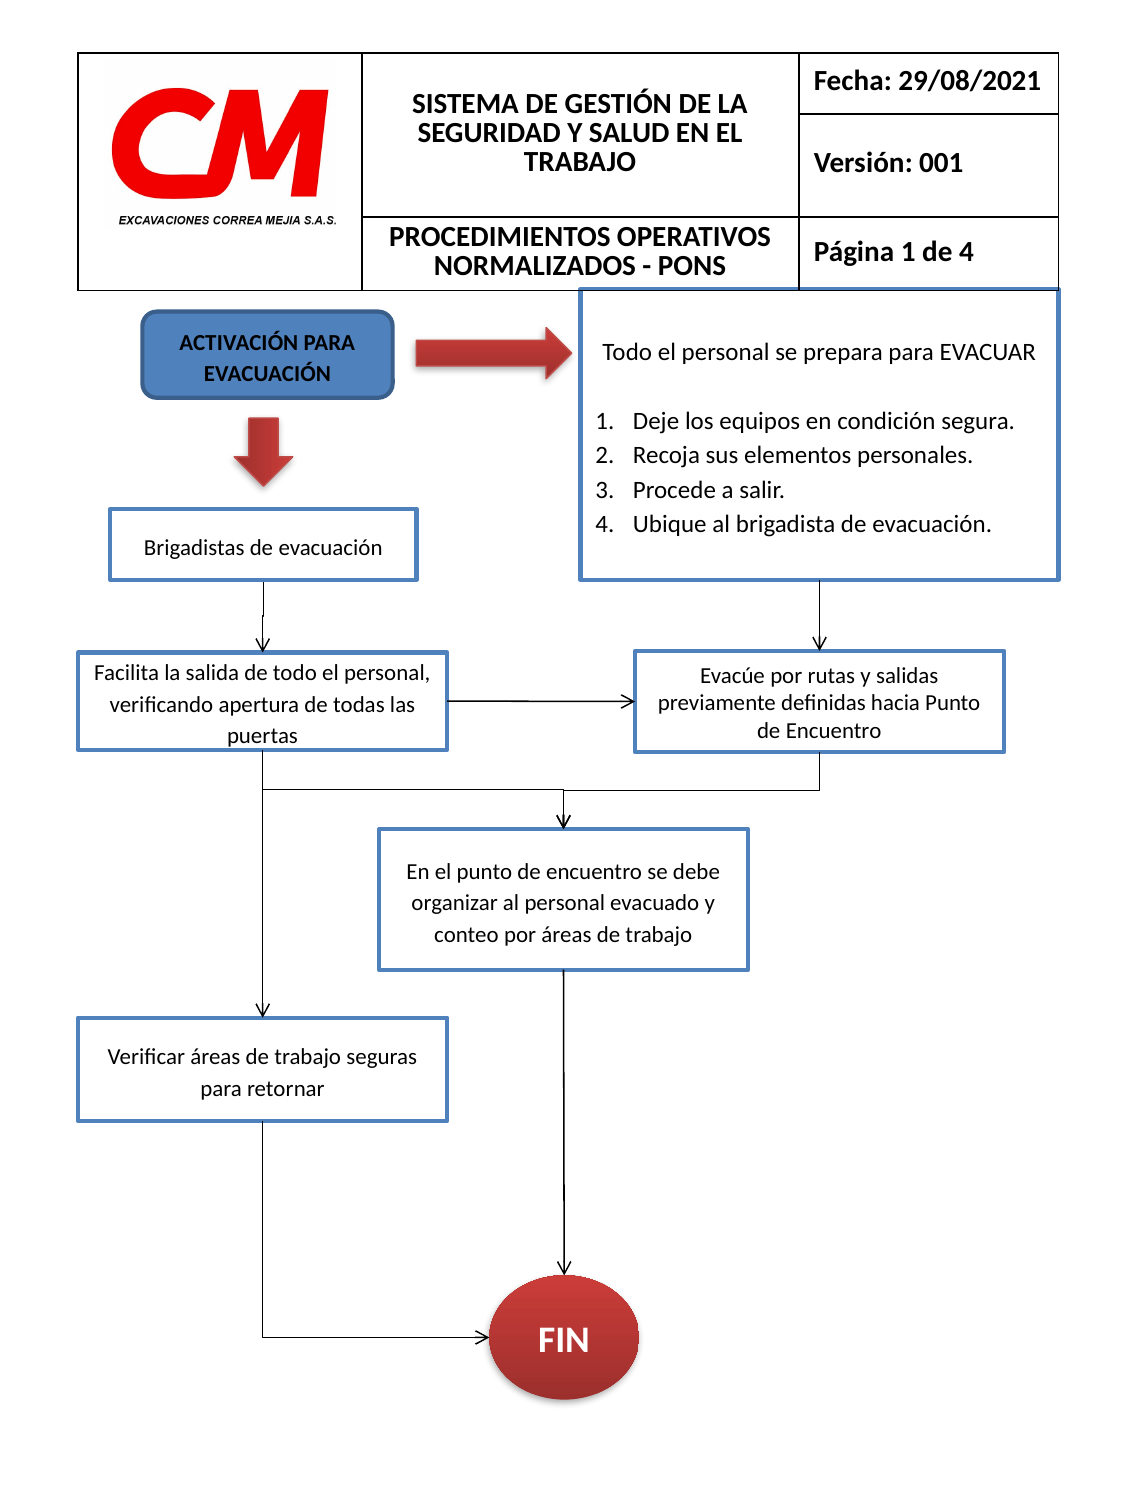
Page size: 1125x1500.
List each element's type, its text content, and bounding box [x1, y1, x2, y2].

table_cell PROCEDIMIENTOS OPERATIVOS NORMALIZADOS - PONS [363, 218, 798, 287]
picture [104, 59, 336, 229]
table_header [79, 54, 361, 287]
table_cell Versión: 001 [800, 115, 1058, 216]
table_header SISTEMA DE GESTIÓN DE LA SEGURIDAD Y SALUD EN EL TRABAJO [363, 54, 798, 216]
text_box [77, 288, 1059, 1400]
table_cell Página 1 de 4 [800, 218, 1058, 288]
table_header Fecha: 29/08/2021 [800, 54, 1058, 113]
